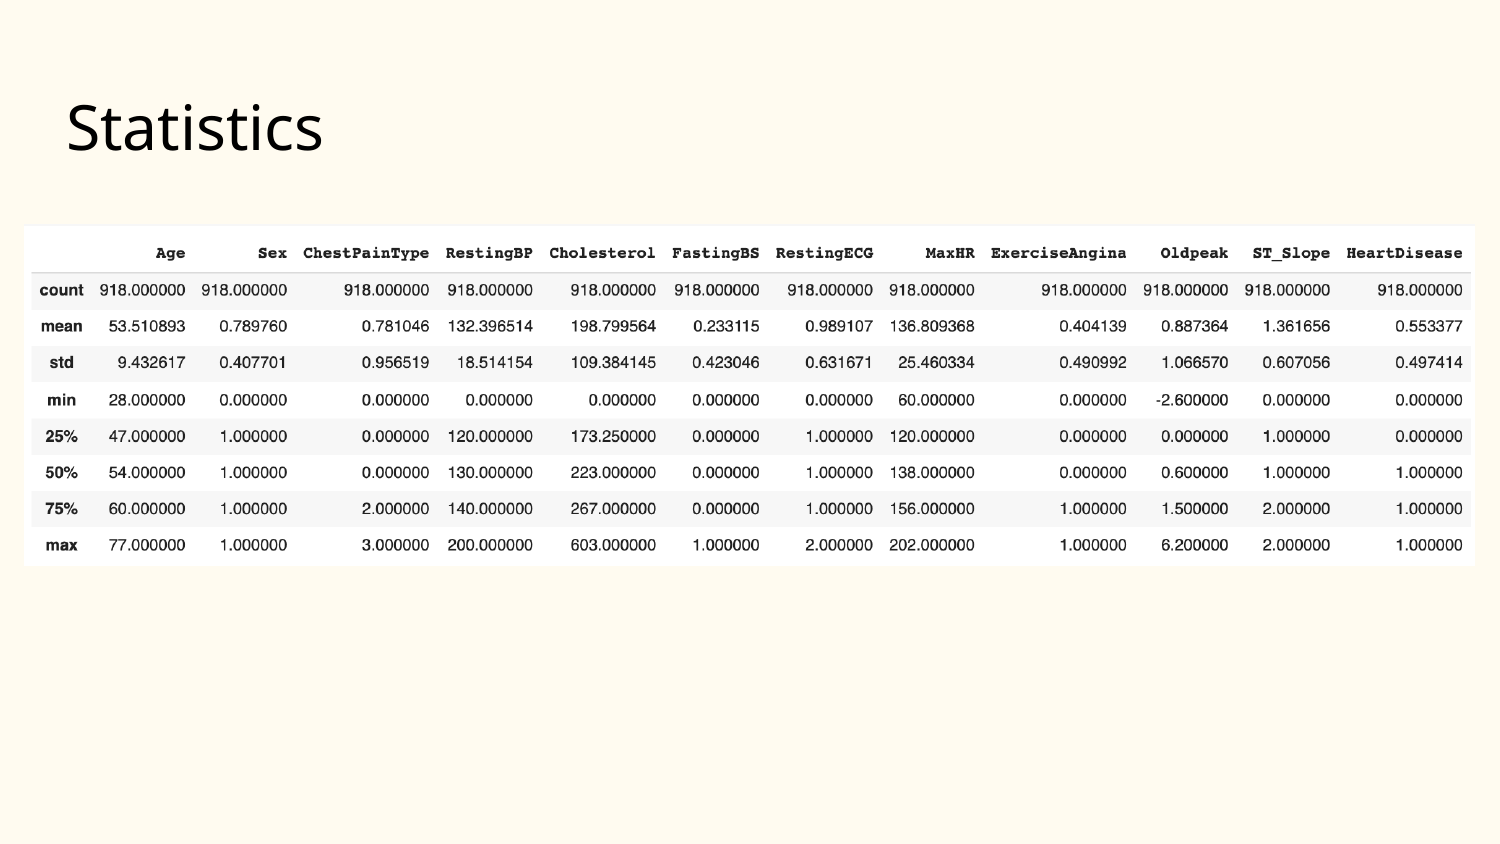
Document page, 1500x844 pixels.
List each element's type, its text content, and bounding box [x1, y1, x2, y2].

picture [24, 224, 1476, 566]
title Statistics [51, 72, 1449, 174]
